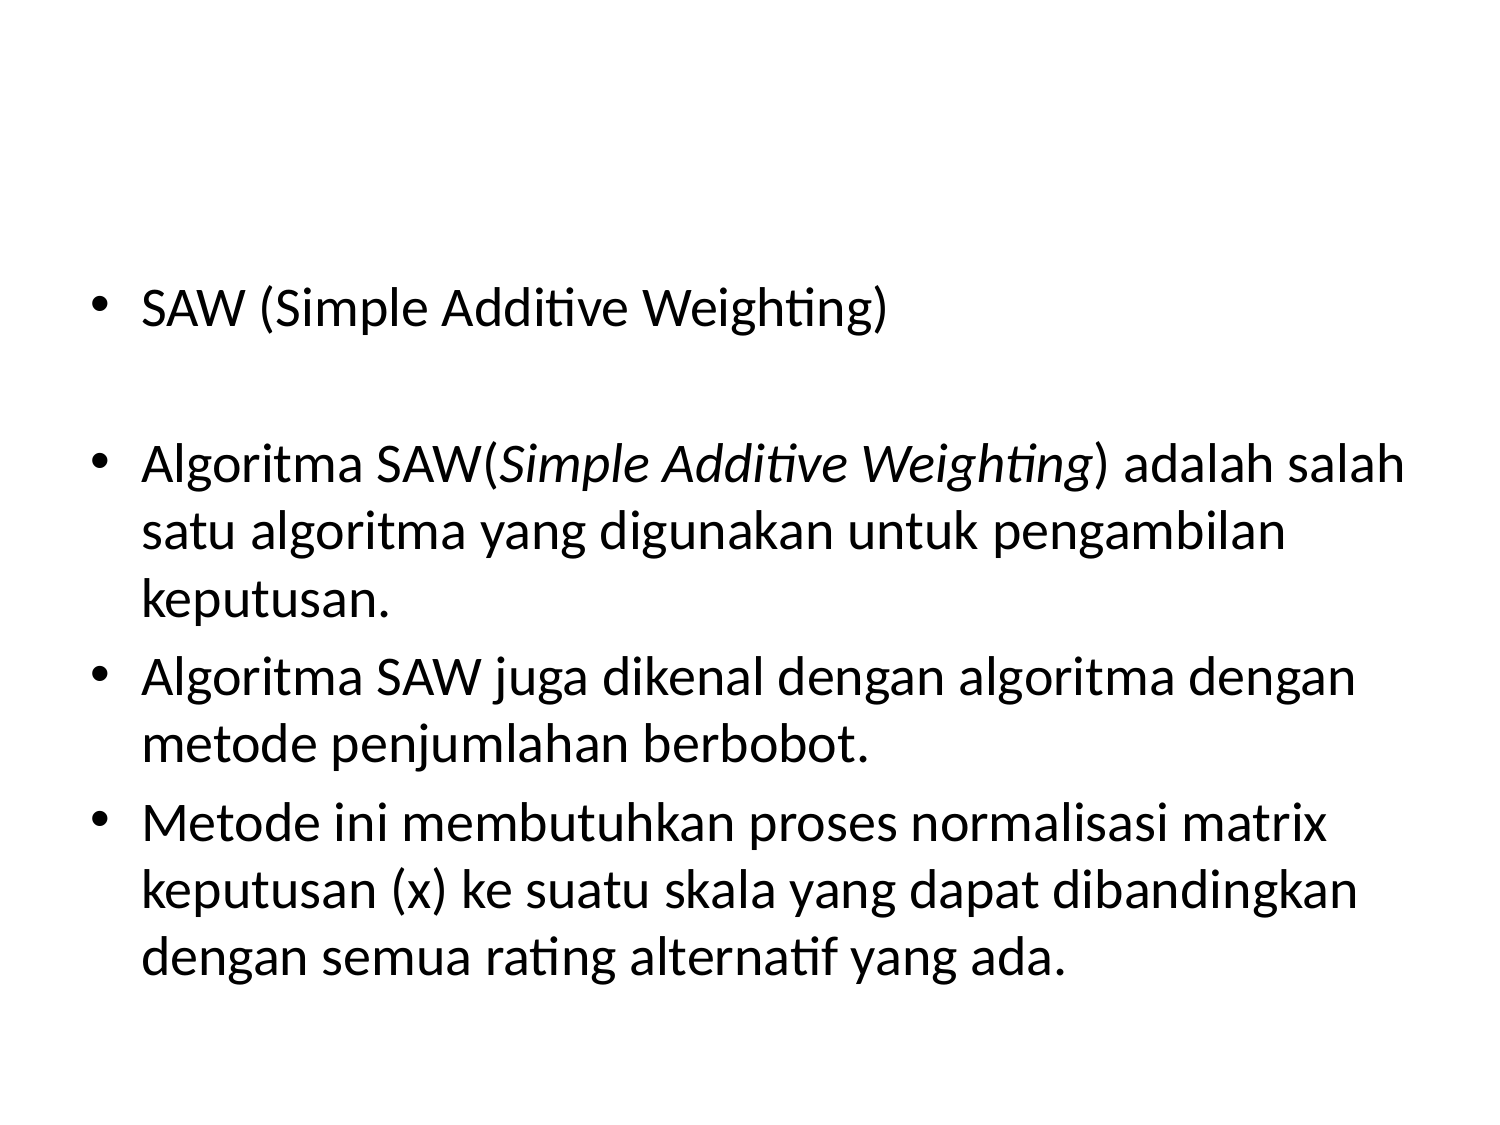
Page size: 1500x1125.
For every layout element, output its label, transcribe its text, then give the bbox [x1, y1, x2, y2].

list SAW (Simple Additive Weighting) Algoritma SAW(Simple Additive Weighting) adalah salah satu algoritma yang digunakan untuk pengambilan keputusan. Algoritma SAW juga dikenal dengan algoritma dengan metode penjumlahan berbobot. Metode ini membutuhkan proses normalisasi matrix keputusan (x) ke suatu skala yang dapat dibandingkan dengan semua rating alternatif yang ada. [75, 262, 1425, 1005]
